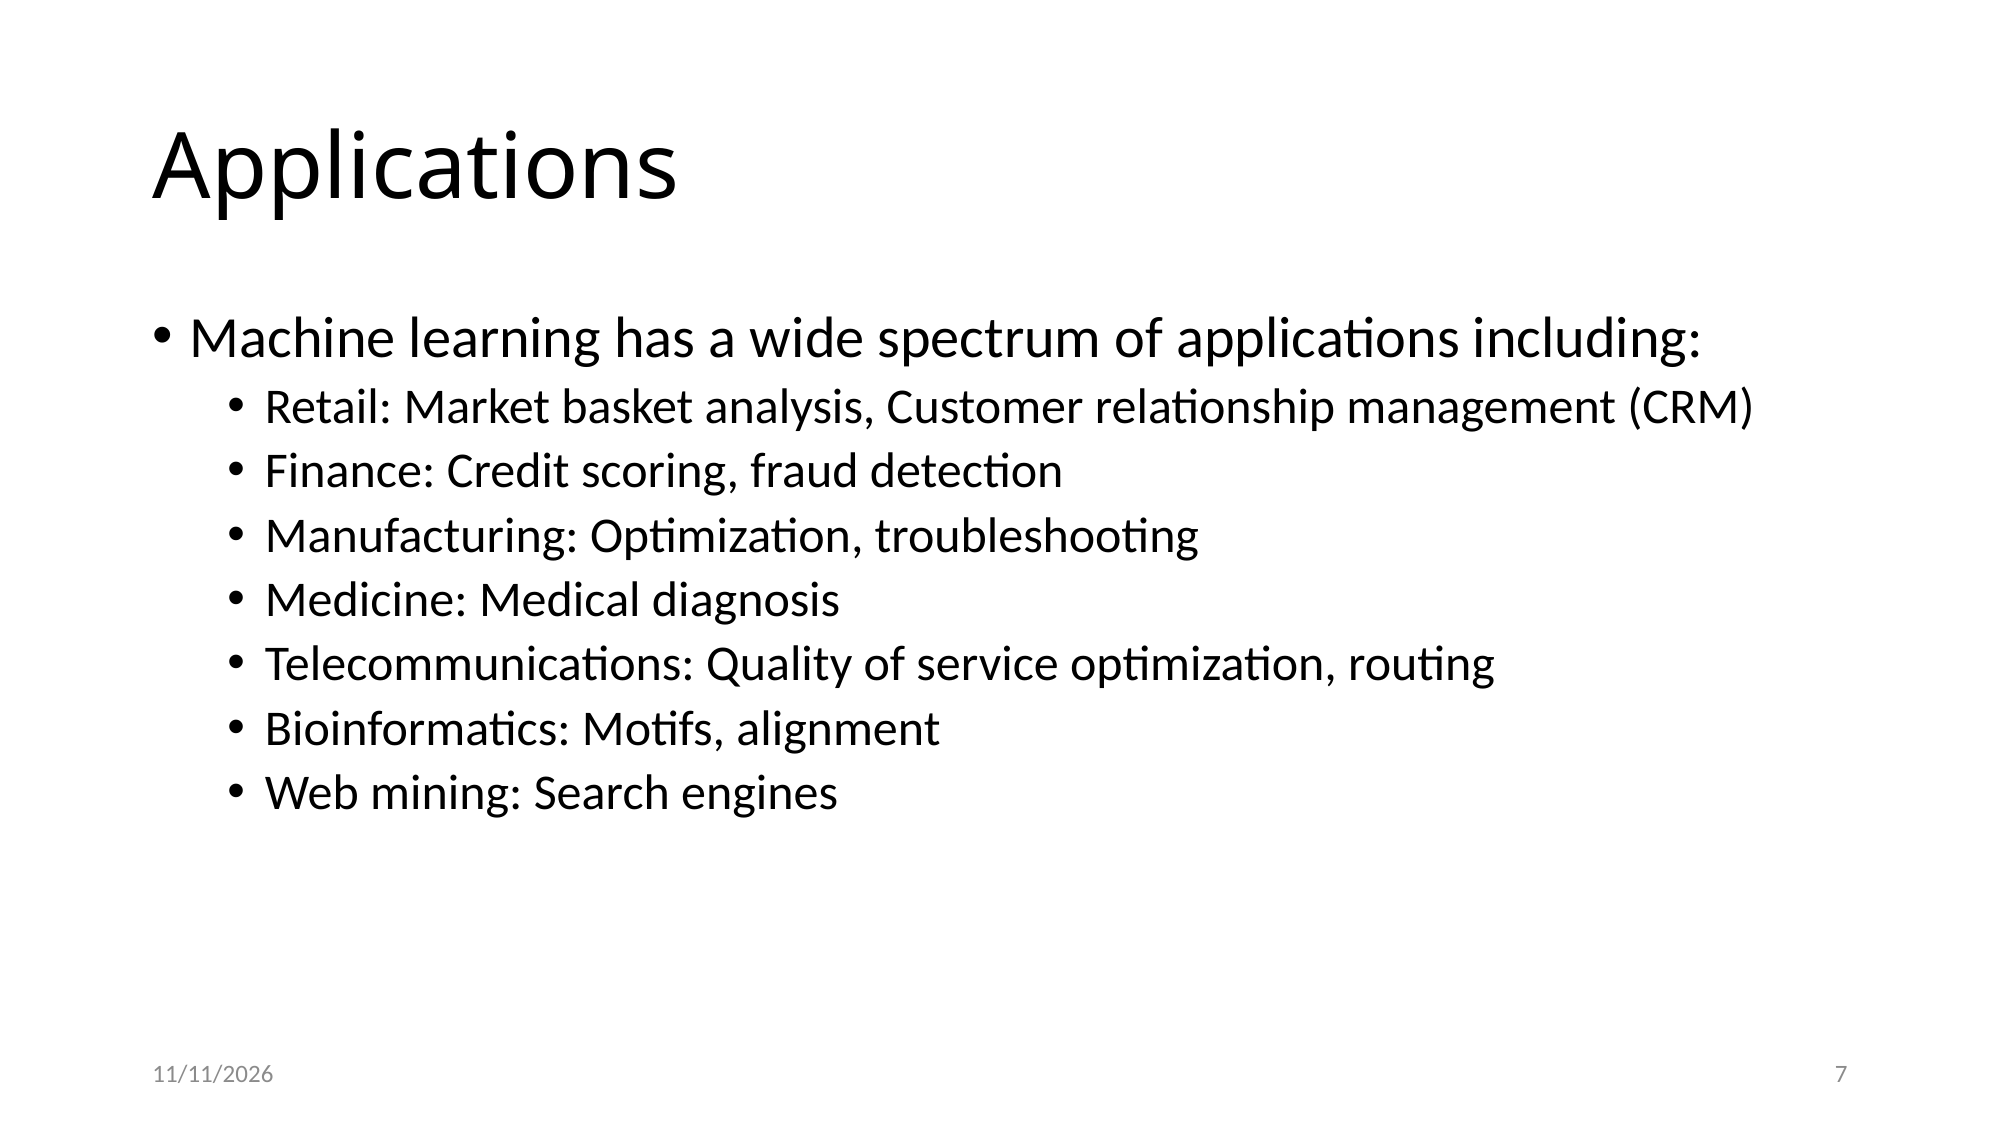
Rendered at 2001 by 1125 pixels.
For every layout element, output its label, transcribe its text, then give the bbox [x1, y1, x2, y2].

list Machine learning has a wide spectrum of applications including: Retail: Market basket analysis, Customer relationship management (CRM) Finance: Credit scoring, fraud detection Manufacturing: Optimization, troubleshooting Medicine: Medical diagnosis Telecommunications: Quality of service optimization, routing Bioinformatics: Motifs, alignment Web mining: Search engines [137, 299, 1863, 1014]
slide_number 7 [1412, 1042, 1863, 1103]
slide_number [137, 1042, 588, 1103]
title Applications [137, 59, 1863, 278]
